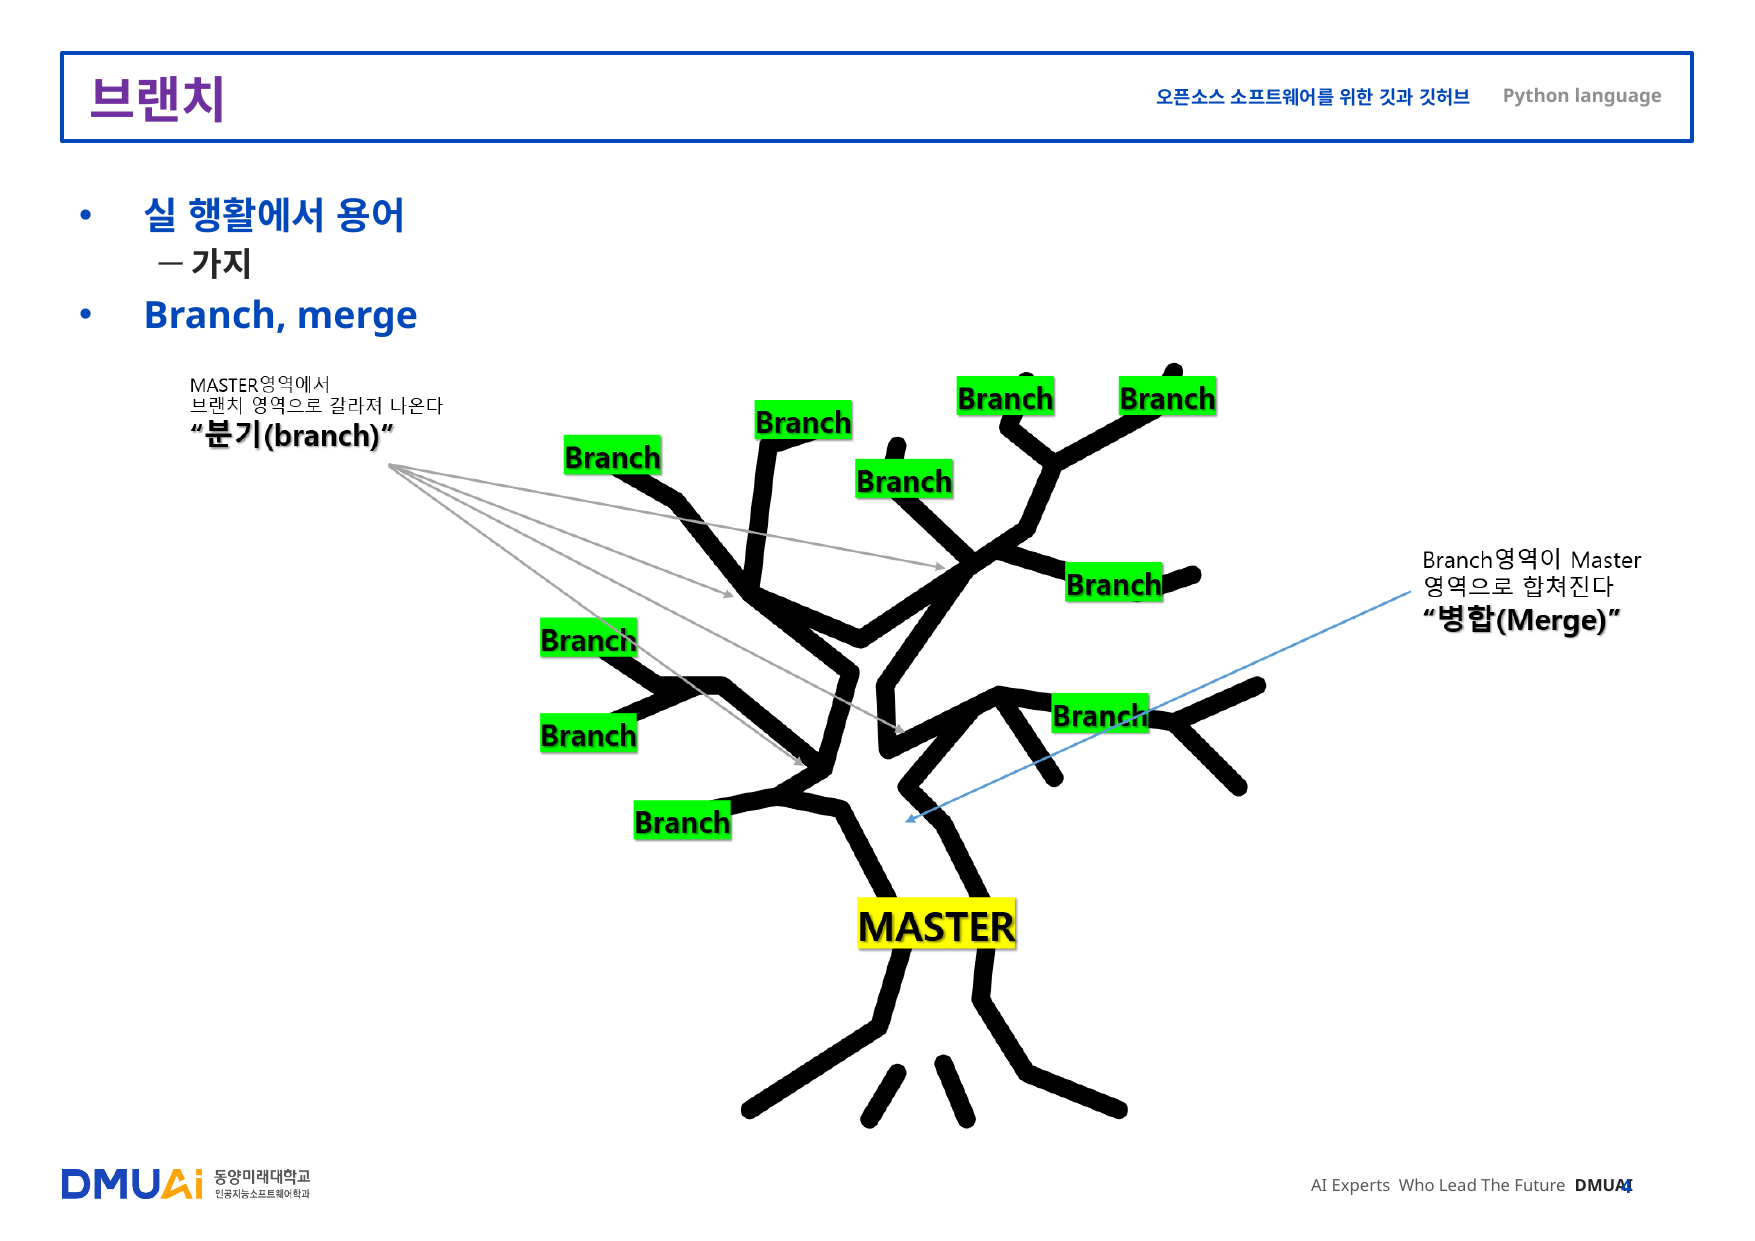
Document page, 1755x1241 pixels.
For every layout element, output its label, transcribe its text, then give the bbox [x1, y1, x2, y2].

picture [168, 300, 1660, 1157]
picture [62, 1169, 310, 1199]
list 실 행활에서 용어 가지 Branch, merge [62, 183, 1681, 1140]
title 브랜치 [72, 69, 1055, 128]
